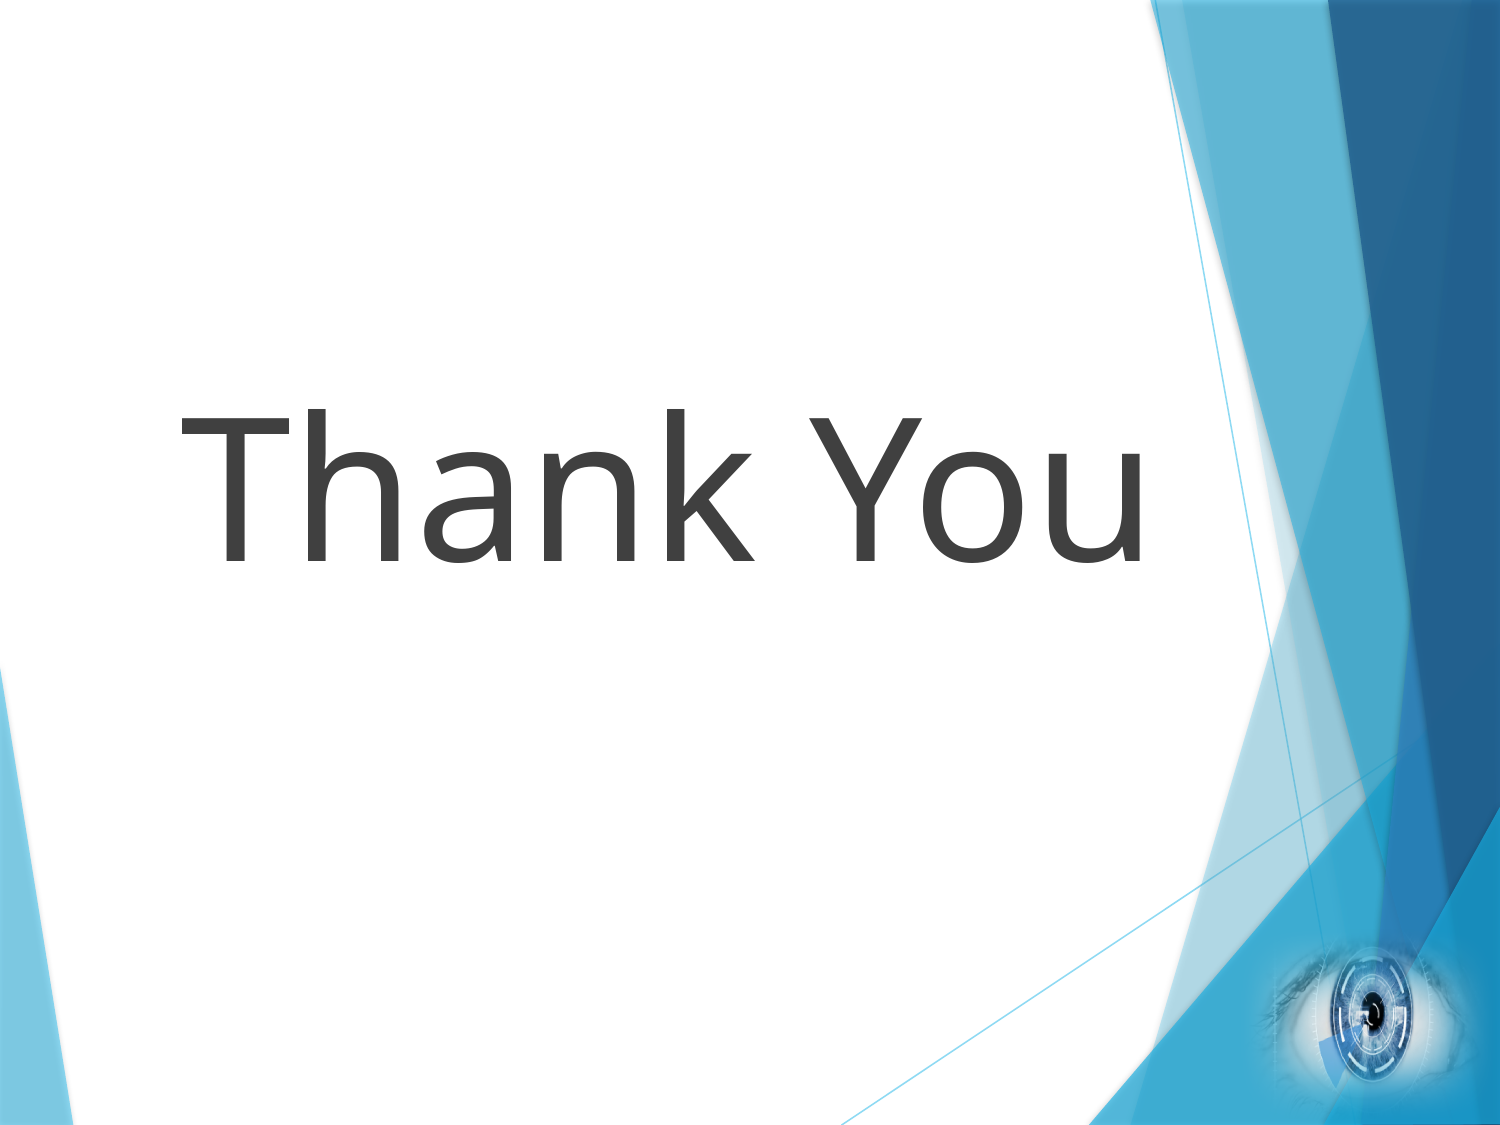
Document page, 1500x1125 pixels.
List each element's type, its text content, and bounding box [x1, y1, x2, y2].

picture [1234, 924, 1500, 1125]
list Thank You [99, 354, 1238, 650]
